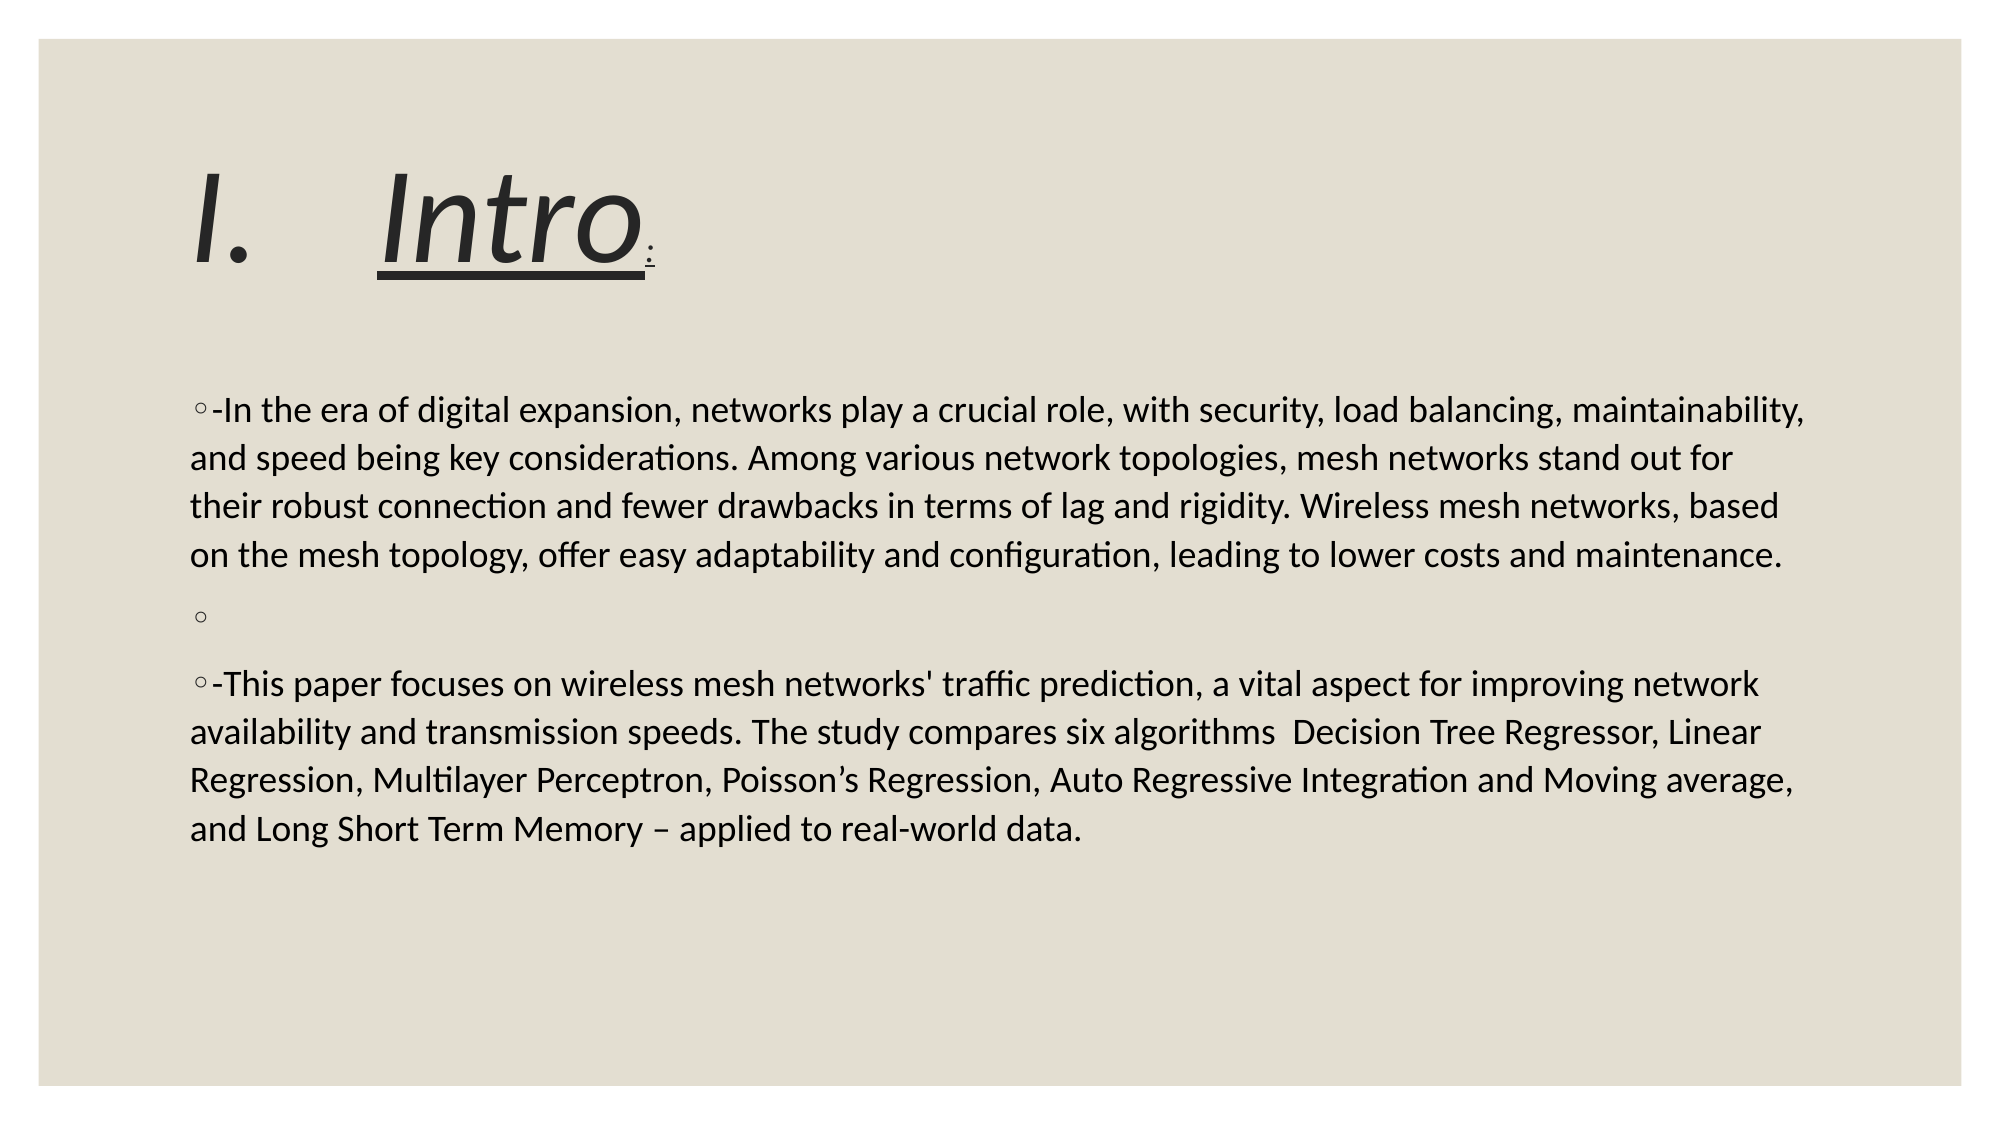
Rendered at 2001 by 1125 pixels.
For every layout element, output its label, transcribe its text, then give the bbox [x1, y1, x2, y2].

title Intro: [174, 105, 1825, 331]
list -In the era of digital expansion, networks play a crucial role, with security, load balancing, maintainability, and speed being key considerations. Among various network topologies, mesh networks stand out for their robust connection and fewer drawbacks in terms of lag and rigidity. Wireless mesh networks, based on the mesh topology, offer easy adaptability and configuration, leading to lower costs and maintenance. -This paper focuses on wireless mesh networks' traffic prediction, a vital aspect for improving network availability and transmission speeds. The study compares six algorithms Decision Tree Regressor, Linear Regression, Multilayer Perceptron, Poisson’s Regression, Auto Regressive Integration and Moving average, and Long Short Term Memory – applied to real-world data. [174, 374, 1825, 1020]
